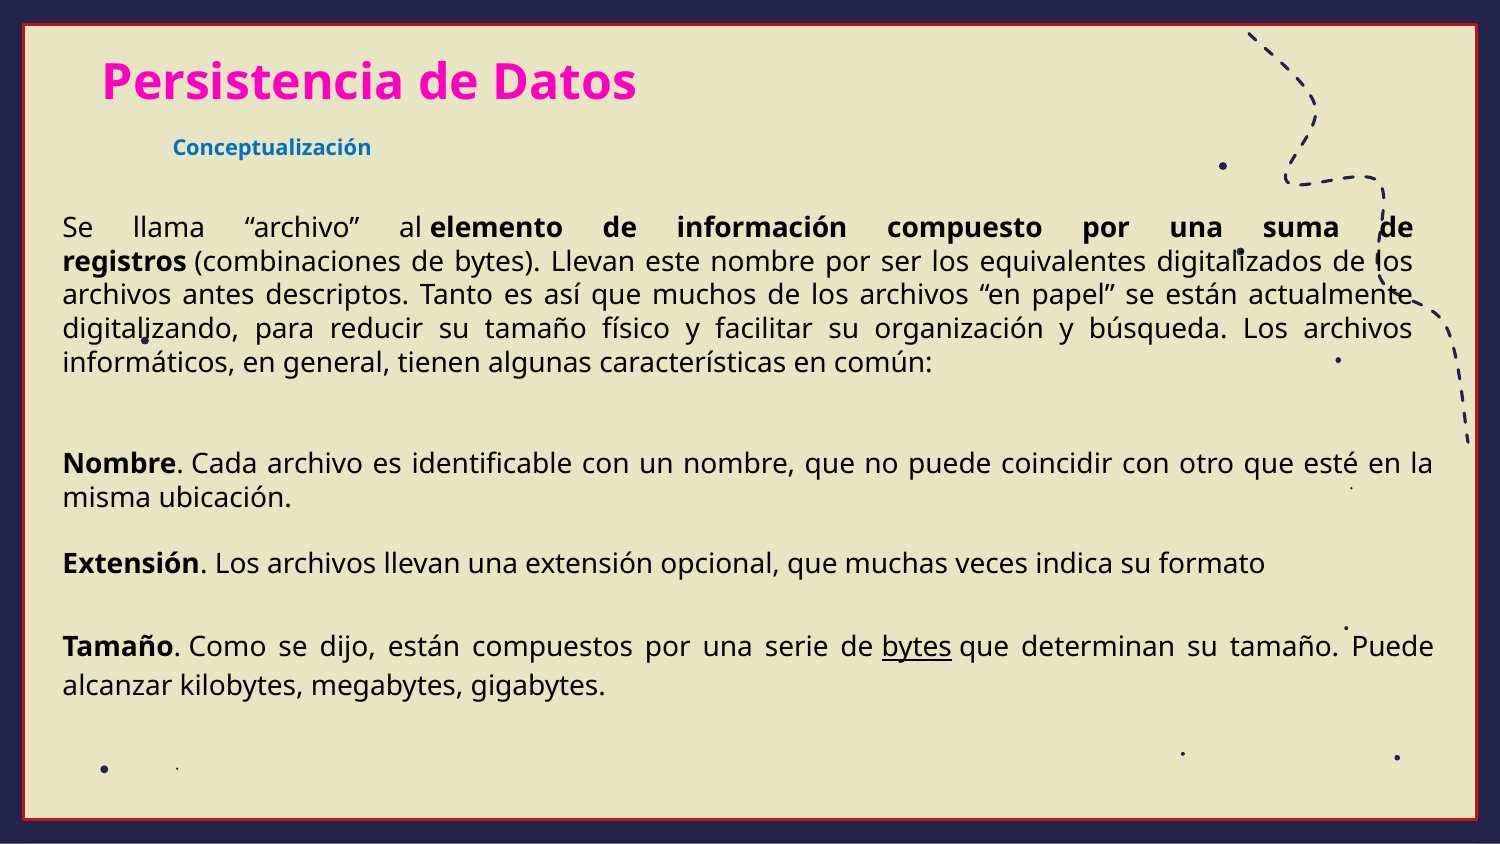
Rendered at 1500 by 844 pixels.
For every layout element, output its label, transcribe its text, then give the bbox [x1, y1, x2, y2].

text_box Nombre. Cada archivo es identificable con un nombre, que no puede coincidir con otro que esté en la misma ubicación. [47, 437, 1450, 521]
text_box Persistencia de Datos [86, 41, 929, 177]
text_box Tamaño. Como se dijo, están compuestos por una serie de bytes que determinan su tamaño. Puede alcanzar kilobytes, megabytes, gigabytes. [47, 621, 1450, 709]
text_box Se llama “archivo” al elemento de información compuesto por una suma de registros (combinaciones de bytes). Llevan este nombre por ser los equivalentes digitalizados de los archivos antes descriptos. Tanto es así que muchos de los archivos “en papel” se están actualmente digitalizando, para reducir su tamaño físico y facilitar su organización y búsqueda. Los archivos informáticos, en general, tienen algunas características en común: [47, 201, 1430, 386]
text_box Extensión. Los archivos llevan una extensión opcional, que muchas veces indica su formato [47, 538, 1500, 587]
